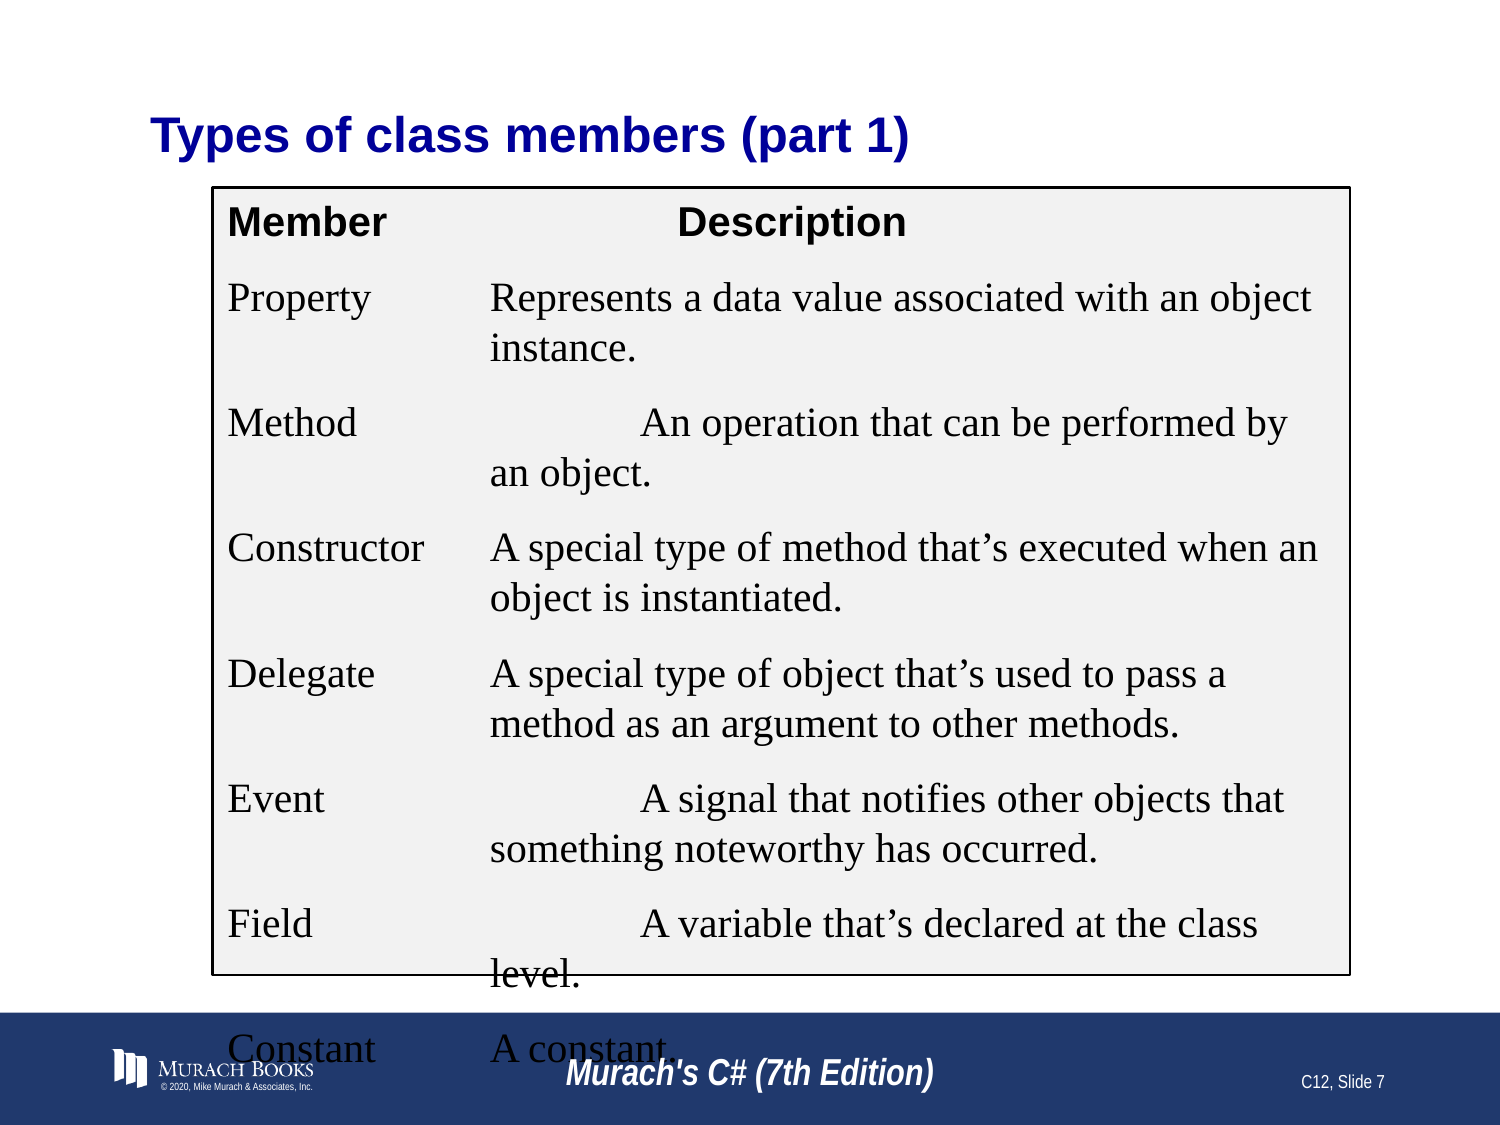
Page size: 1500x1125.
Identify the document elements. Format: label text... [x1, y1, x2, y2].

slide_number C12, Slide 7 [1087, 1025, 1400, 1100]
title Types of class members (part 1) [150, 102, 1350, 164]
list Member Description Property Represents a data value associated with an object instance. Method An operation that can be performed by an object. Constructor A special type of method that’s executed when an object is instantiated. Delegate A special type of object that’s used to pass a method as an argument to other methods. Event A signal that notifies other objects that something noteworthy has occurred. Field A variable that’s declared at the class level. Constant A constant. [210, 185, 1353, 978]
footer © 2020, Mike Murach & Associates, Inc. [12, 1025, 463, 1100]
slide_number Murach's C# (7th Edition) [463, 1025, 1050, 1100]
